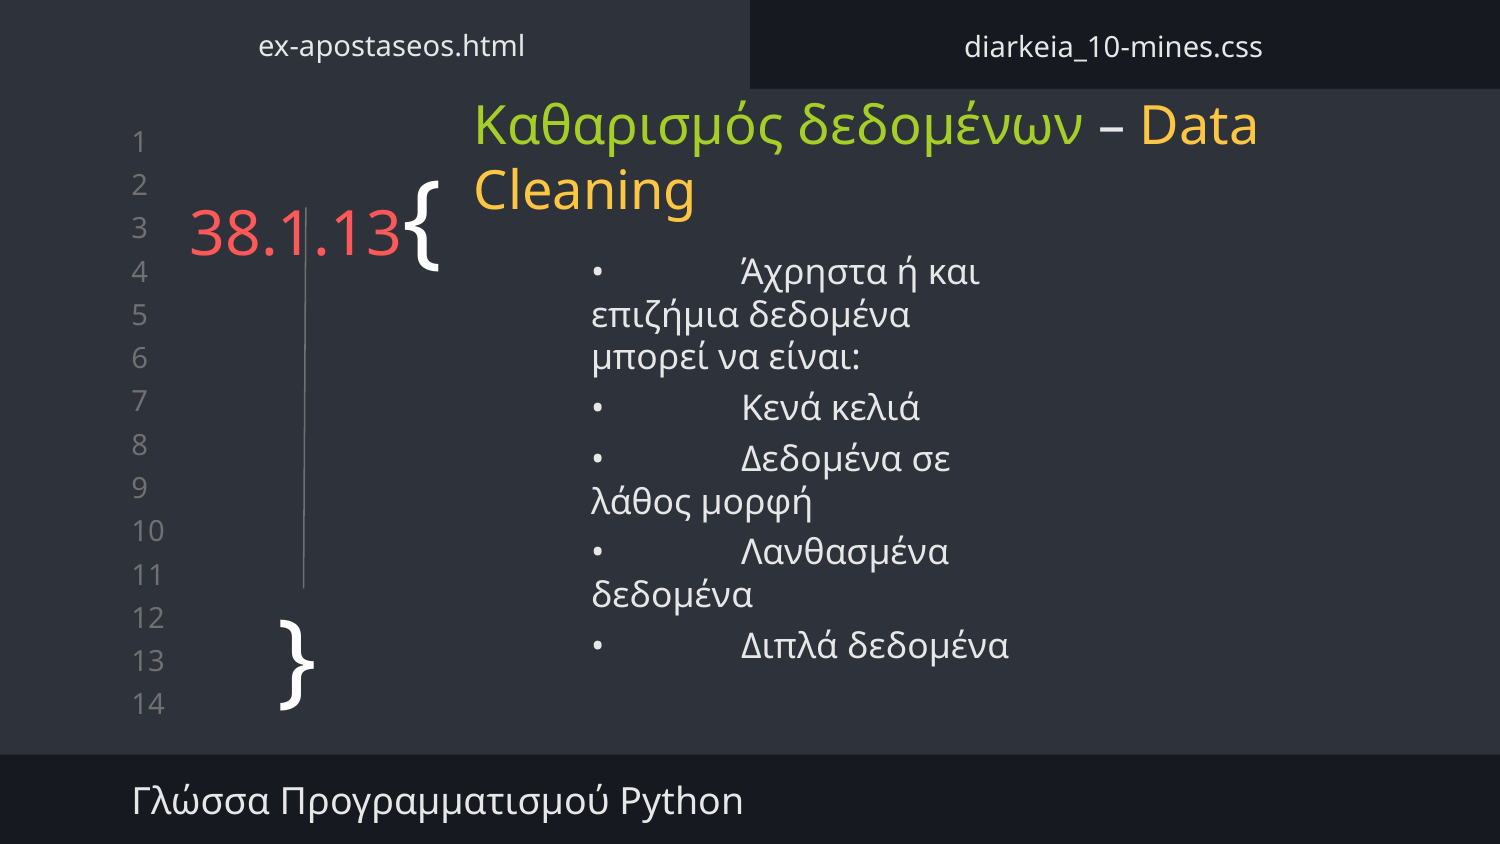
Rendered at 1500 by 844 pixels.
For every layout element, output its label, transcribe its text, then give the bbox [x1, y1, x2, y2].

subtitle • Άχρηστα ή και επιζήμια δεδομένα μπορεί να είναι: • Κενά κελιά • Δεδομένα σε λάθος μορφή • Λανθασμένα δεδομένα • Διπλά δεδομένα [576, 383, 1034, 532]
title Καθαρισμός δεδομένων – Data Cleaning [459, 111, 1442, 199]
subtitle diarkeia_10-mines.css [738, 16, 1489, 75]
text_box } [262, 588, 346, 717]
subtitle ex-apostaseos.html [16, 15, 767, 74]
title 38.1.13{ [161, 123, 470, 305]
subtitle Γλώσσα Προγραμματισμού Python [116, 770, 915, 829]
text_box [303, 207, 307, 589]
